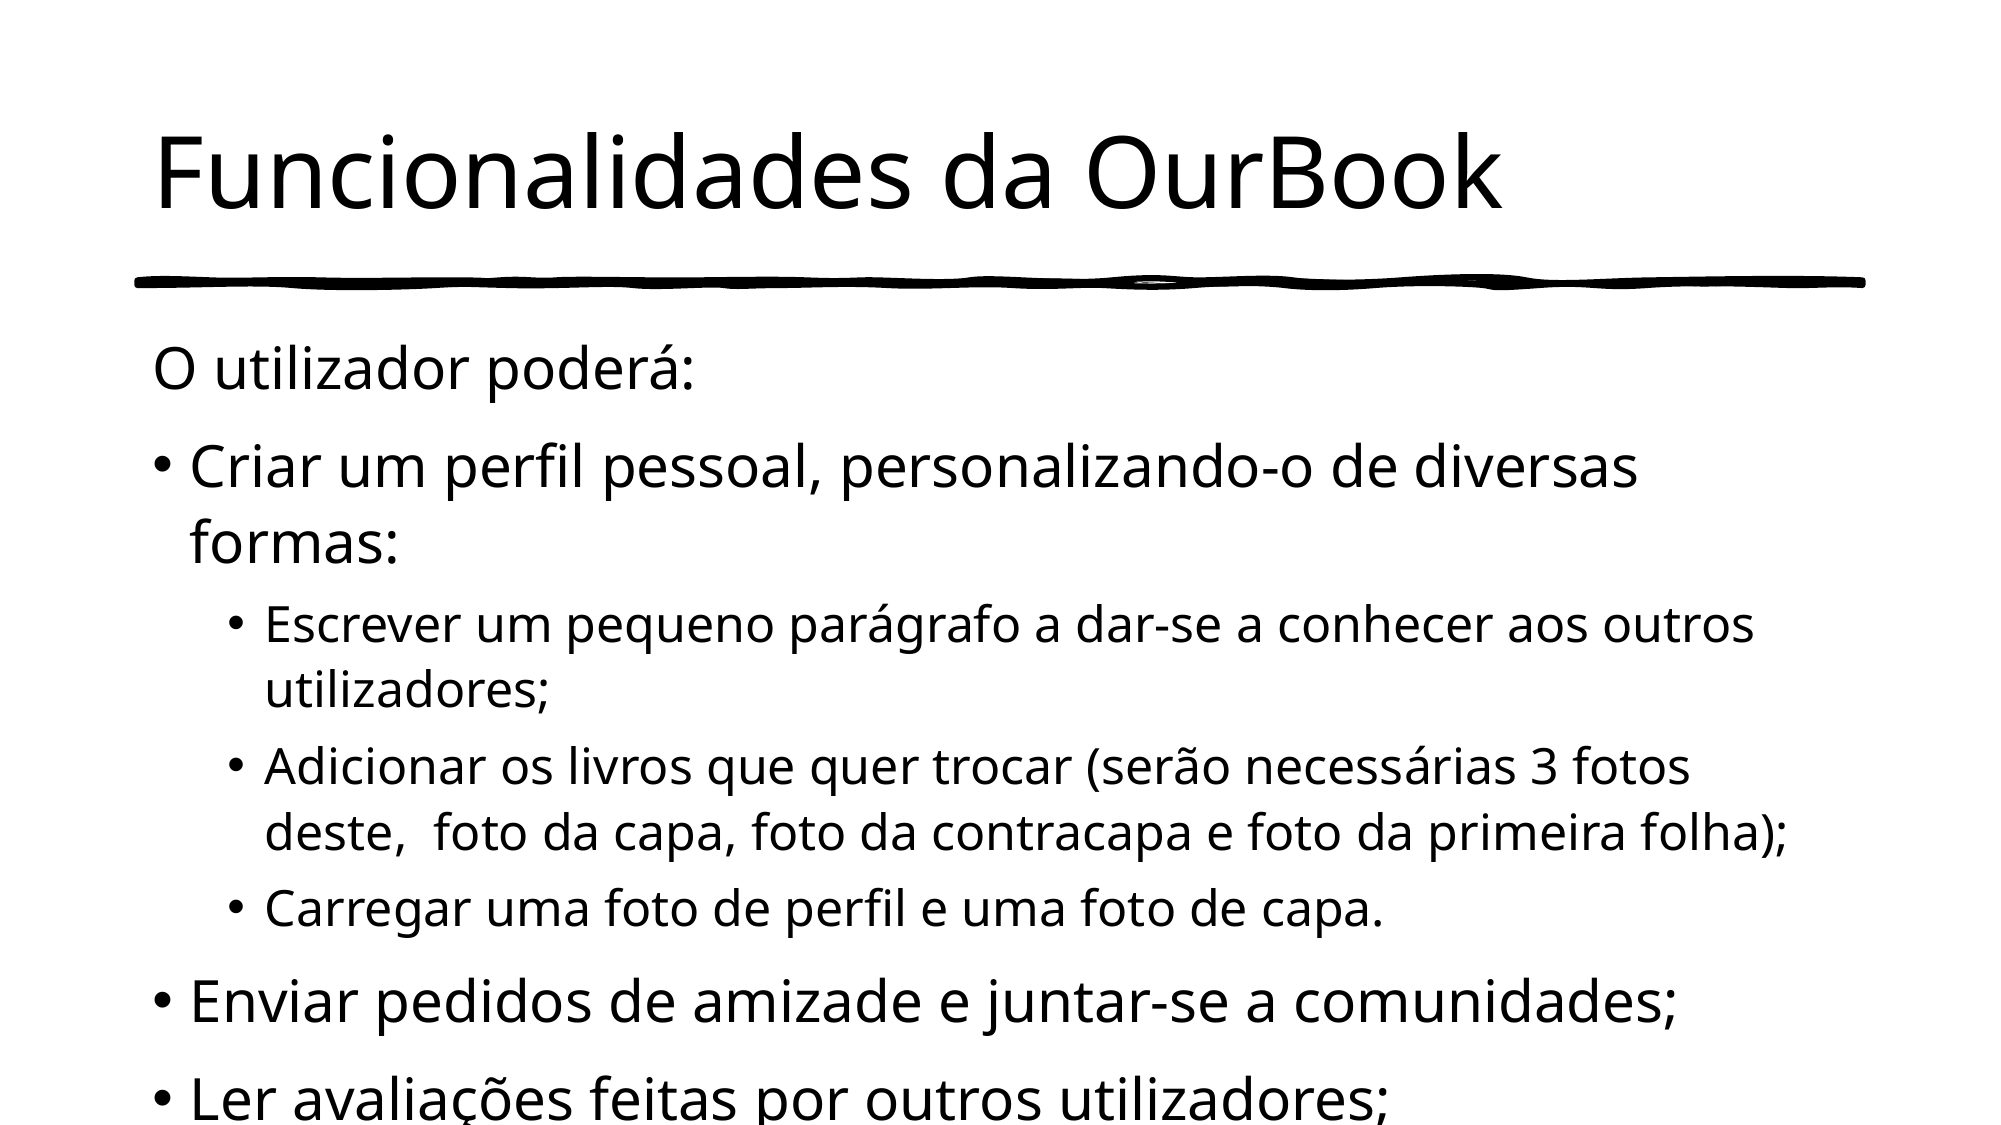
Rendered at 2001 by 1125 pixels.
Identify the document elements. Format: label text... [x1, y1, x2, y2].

title Funcionalidades da OurBook [137, 59, 1863, 278]
list O utilizador poderá: Criar um perfil pessoal, personalizando-o de diversas formas: Escrever um pequeno parágrafo a dar-se a conhecer aos outros utilizadores; Adicionar os livros que quer trocar (serão necessárias 3 fotos deste, foto da capa, foto da contracapa e foto da primeira folha); Carregar uma foto de perfil e uma foto de capa. Enviar pedidos de amizade e juntar-se a comunidades; Ler avaliações feitas por outros utilizadores; [137, 316, 1863, 1014]
